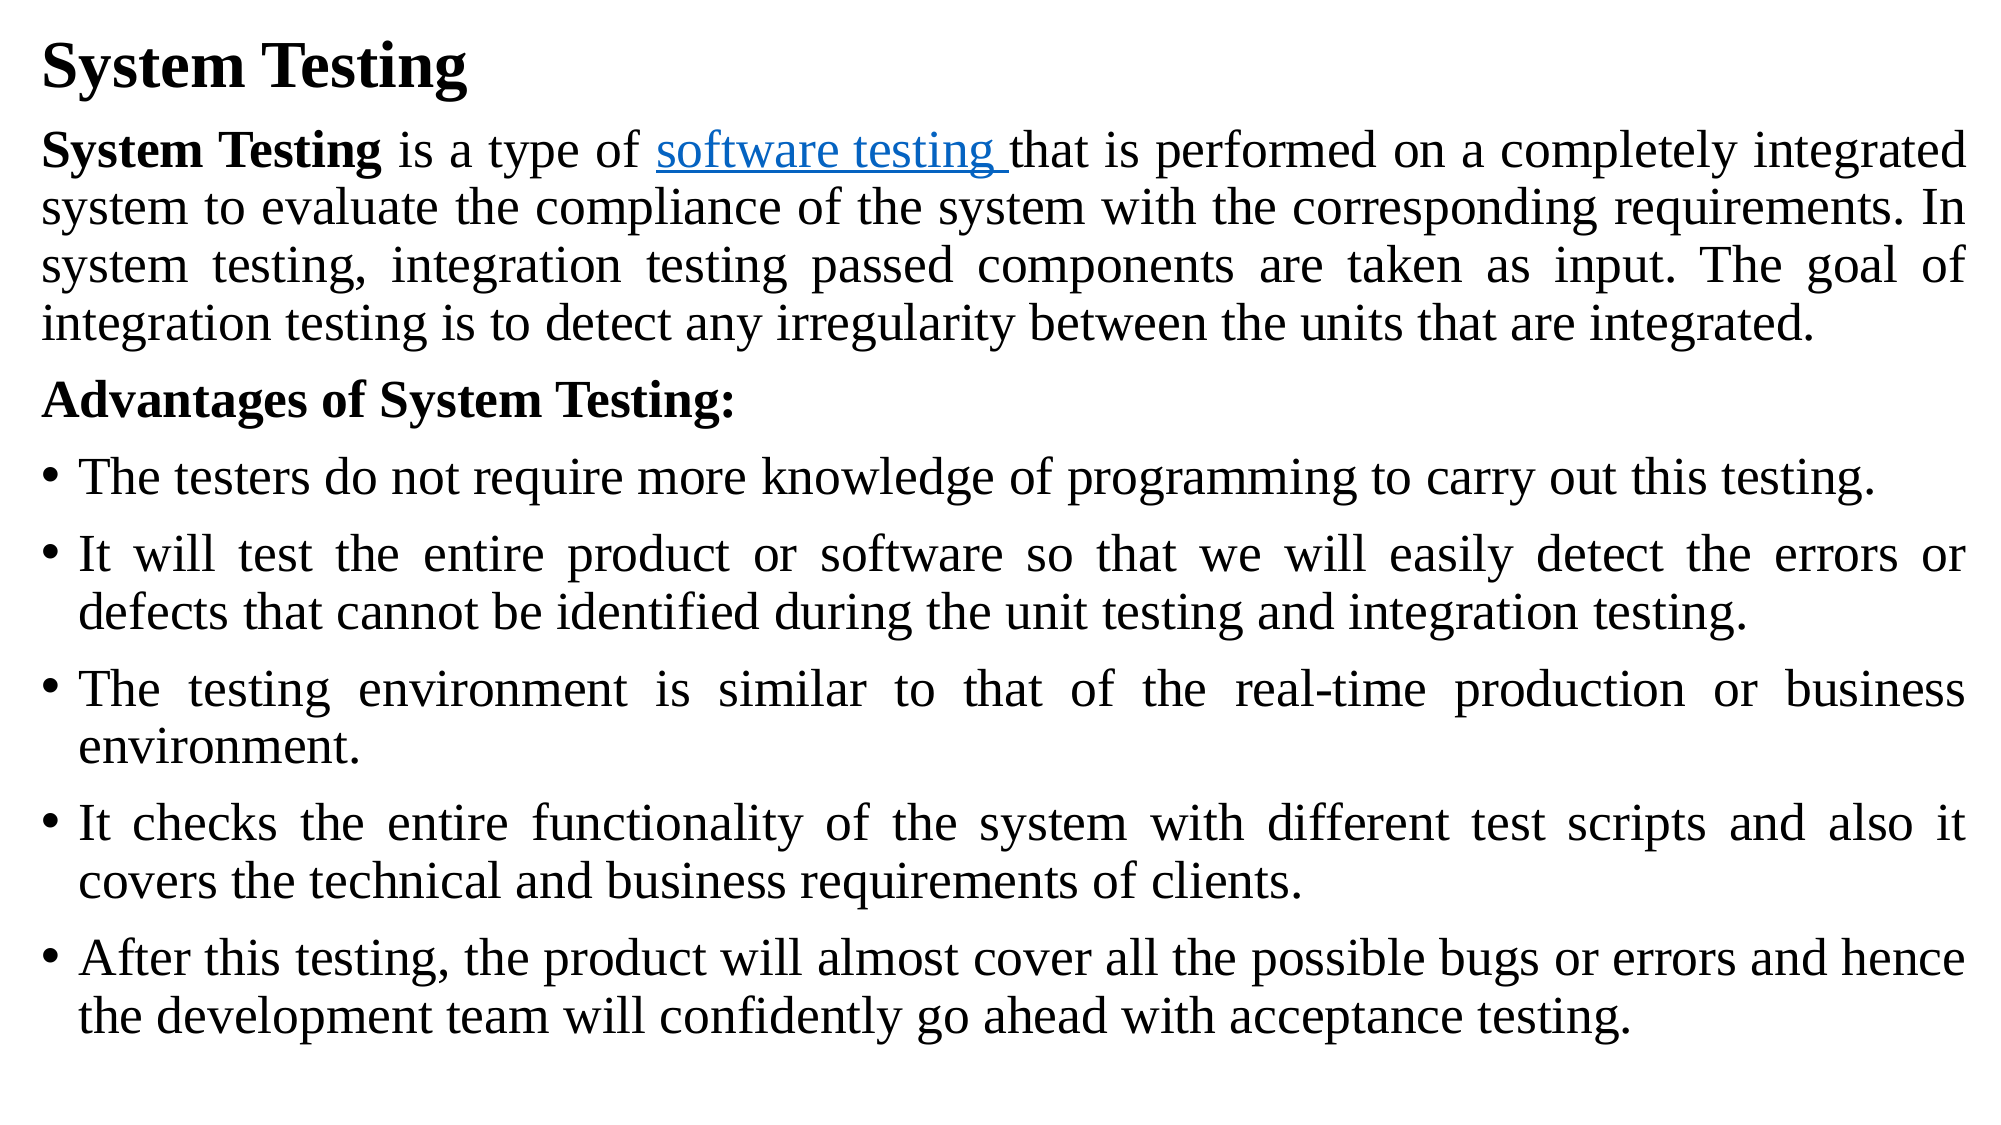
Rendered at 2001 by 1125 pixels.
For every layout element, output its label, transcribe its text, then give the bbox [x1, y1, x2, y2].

list System Testing System Testing is a type of software testing that is performed on a completely integrated system to evaluate the compliance of the system with the corresponding requirements. In system testing, integration testing passed components are taken as input. The goal of integration testing is to detect any irregularity between the units that are integrated. Advantages of System Testing: The testers do not require more knowledge of programming to carry out this testing. It will test the entire product or software so that we will easily detect the errors or defects that cannot be identified during the unit testing and integration testing. The testing environment is similar to that of the real-time production or business environment. It checks the entire functionality of the system with different test scripts and also it covers the technical and business requirements of clients. After this testing, the product will almost cover all the possible bugs or errors and hence the development team will confidently go ahead with acceptance testing. [26, 21, 1983, 1109]
